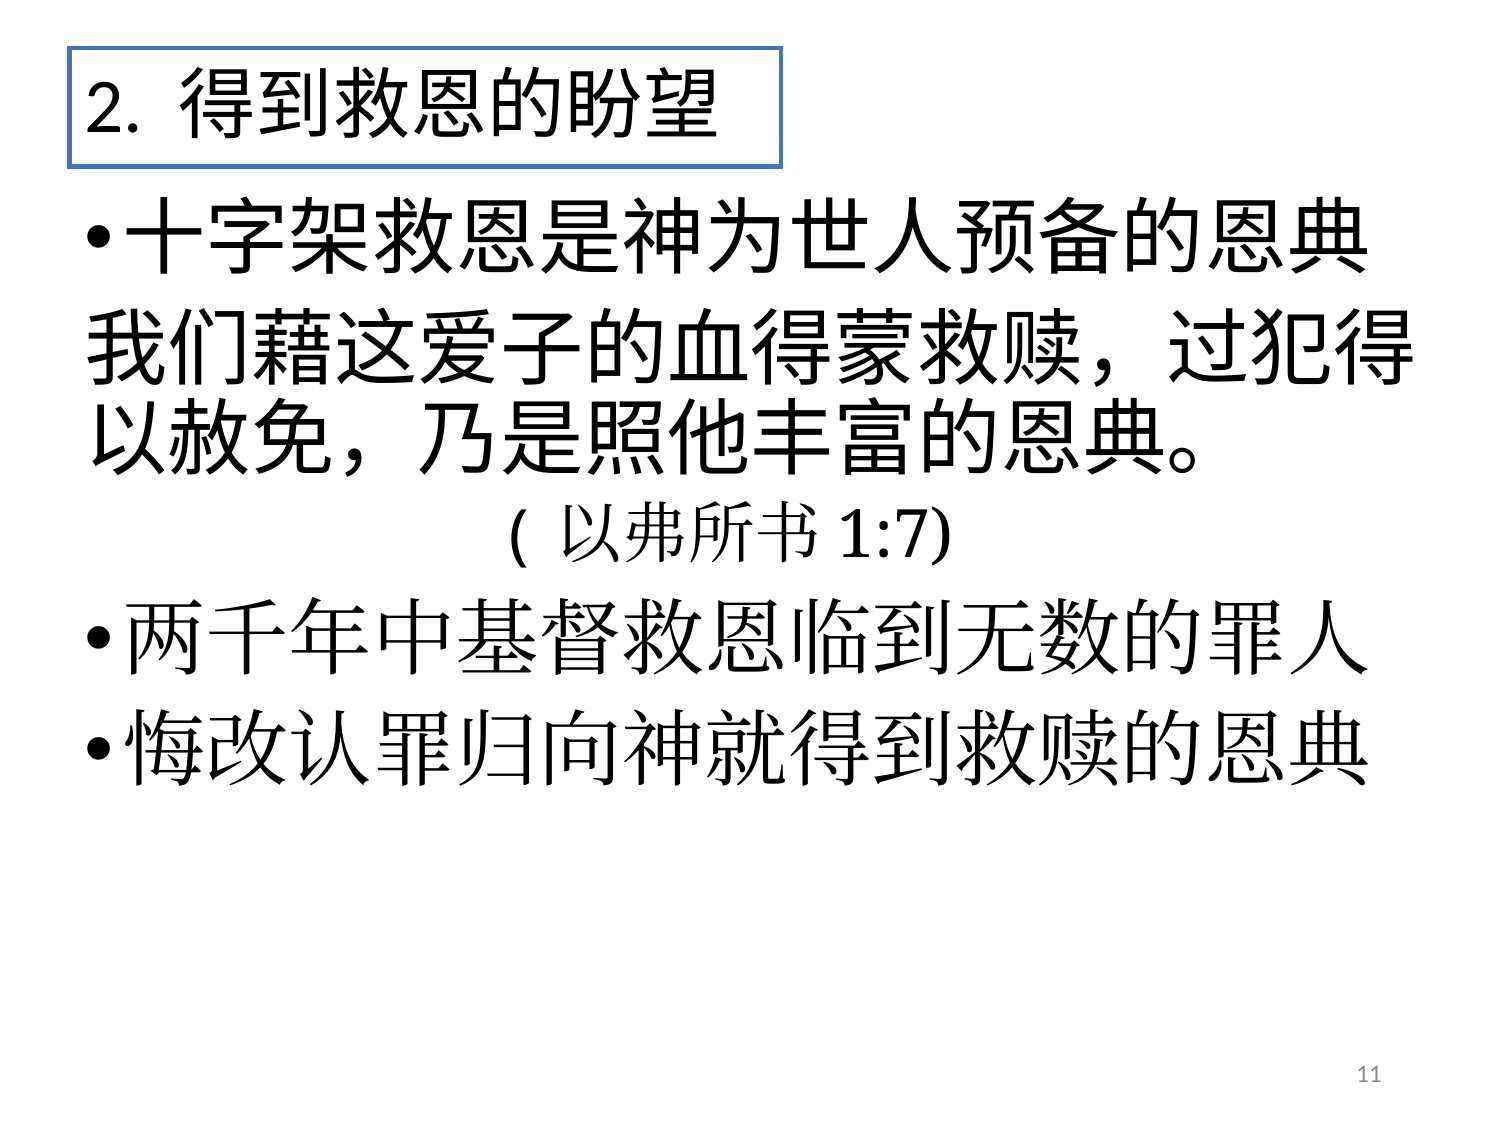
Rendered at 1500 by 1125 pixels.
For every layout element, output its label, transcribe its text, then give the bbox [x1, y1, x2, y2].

slide_number 11 [1059, 1042, 1397, 1103]
title 2. 得到救恩的盼望 [69, 47, 782, 168]
list 十字架救恩是神为世人预备的恩典 我们藉这爱子的血得蒙救赎，过犯得以赦免，乃是照他丰富的恩典。 (以弗所书1:7) 两千年中基督救恩临到无数的罪人 悔改认罪归向神就得到救赎的恩典 [69, 188, 1434, 1067]
